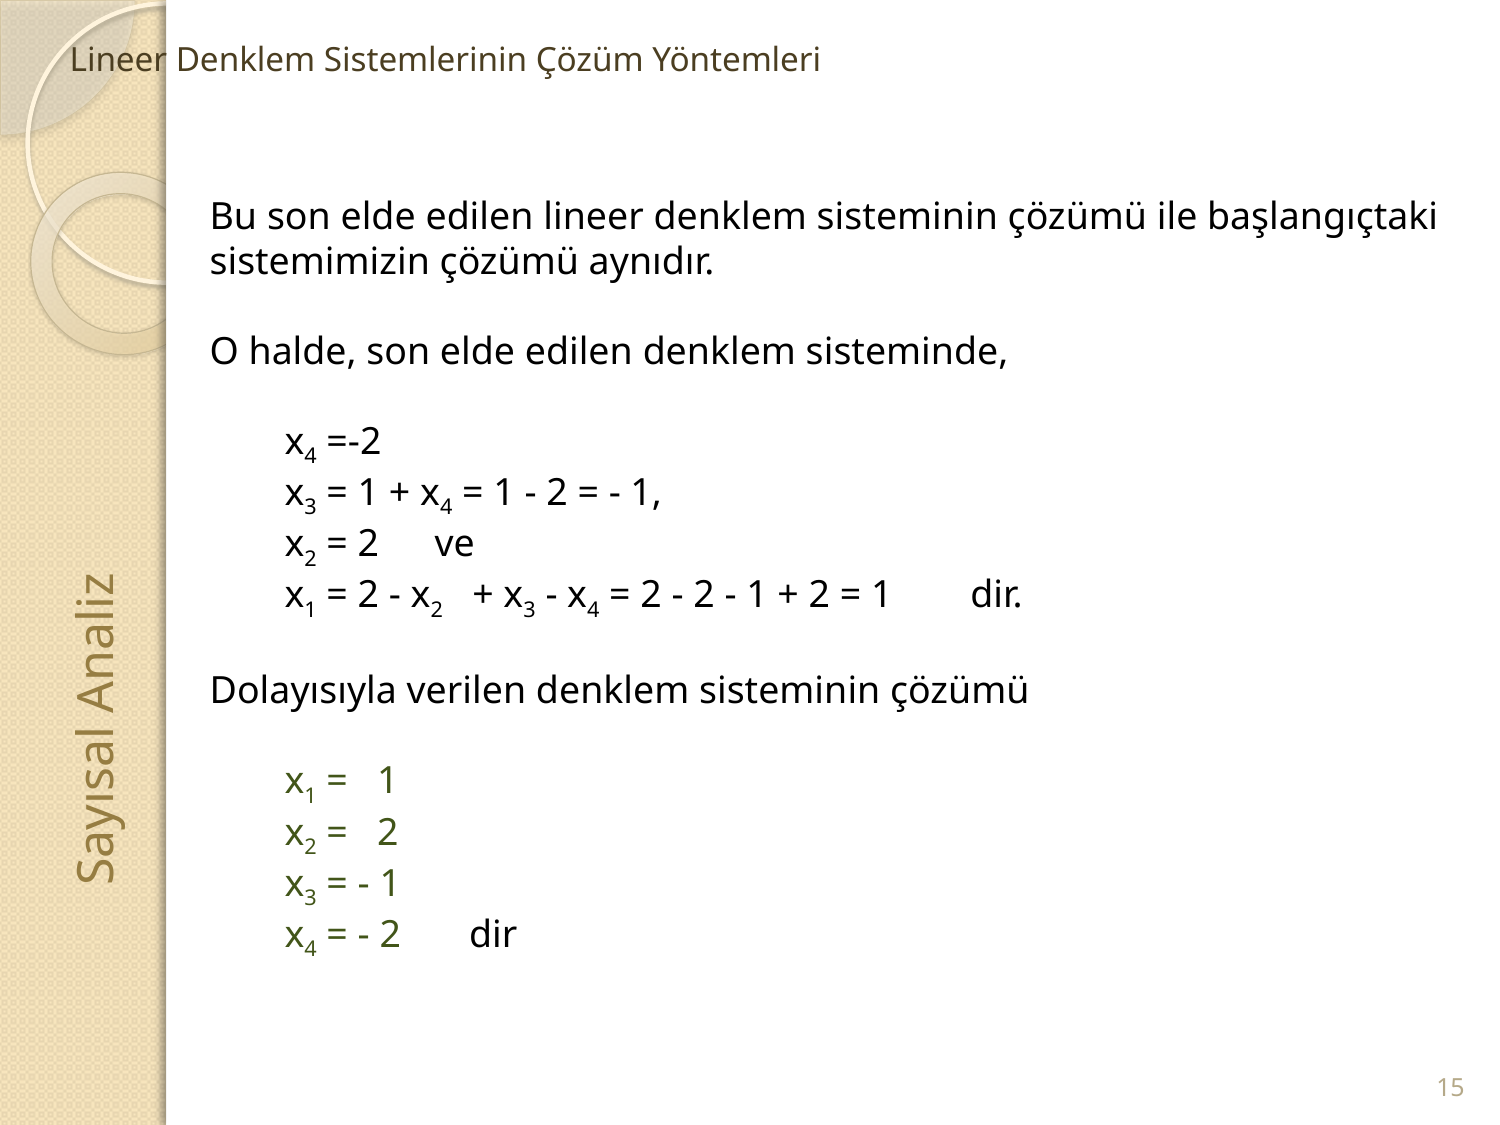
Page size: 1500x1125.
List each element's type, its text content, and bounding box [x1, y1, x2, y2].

text_box Lineer Denklem Sistemlerinin Çözüm Yöntemleri [41, 30, 1254, 102]
text_box Bu son elde edilen lineer denklem sisteminin çözümü ile başlangıçtaki sistemimizin çözümü aynıdır. O halde, son elde edilen denklem sisteminde, x4 =-2 x3 = 1 + x4 = 1 - 2 = - 1, x2 = 2 ve x1 = 2 - x2 + x3 - x4 = 2 - 2 - 1 + 2 = 1 dir. Dolayısıyla verilen denklem sisteminin çözümü x1 = 1 x2 = 2 x3 = - 1 x4 = - 2 dir [194, 184, 1489, 969]
slide_number 15 [1413, 1034, 1488, 1113]
text_box Sayısal Analiz [53, 397, 134, 901]
